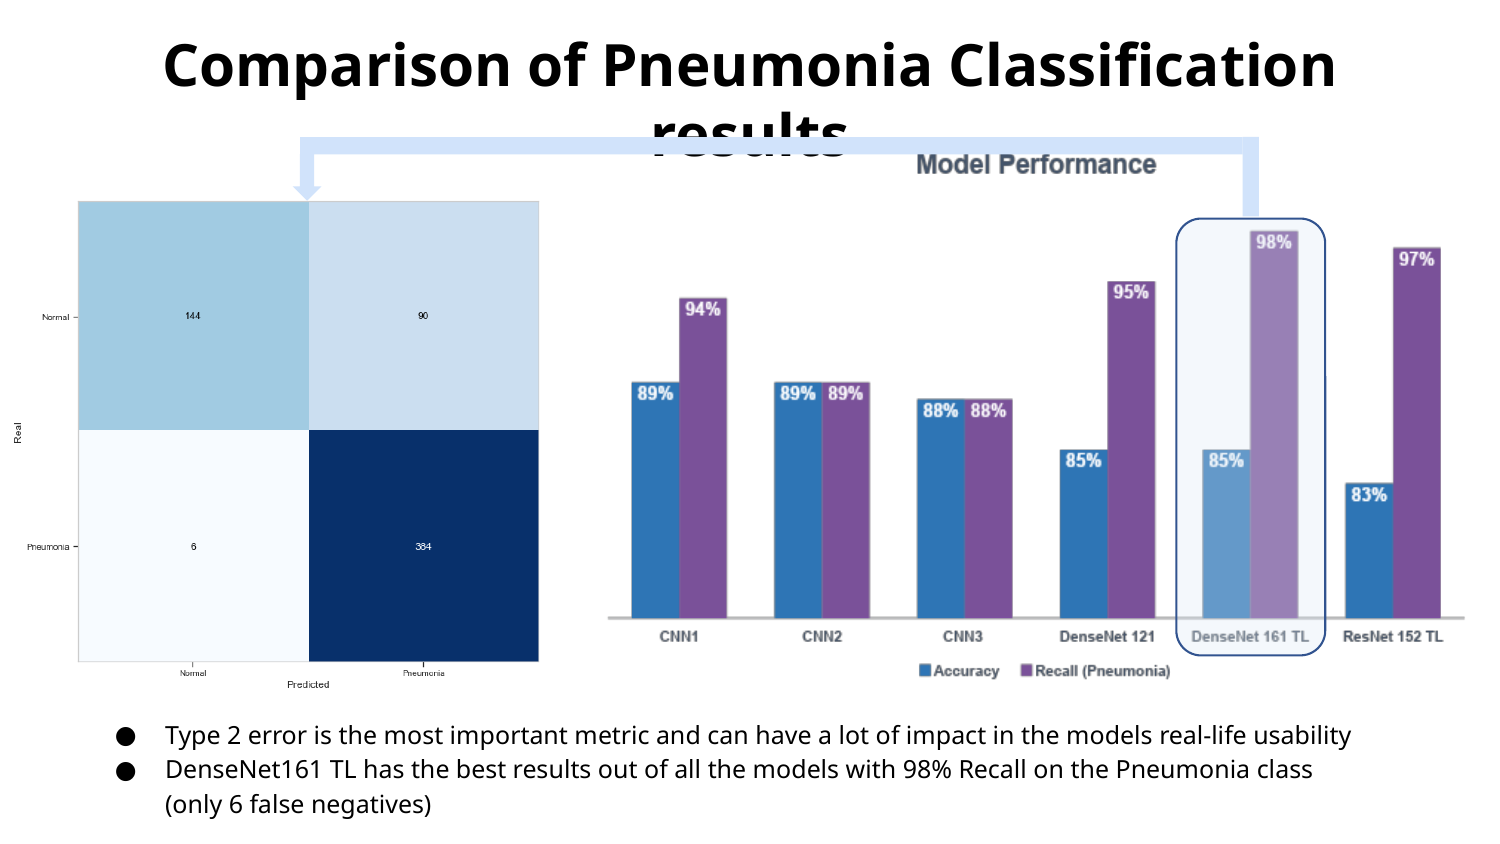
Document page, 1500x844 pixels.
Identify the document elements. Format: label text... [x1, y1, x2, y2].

picture [8, 195, 544, 695]
text_box Comparison of Pneumonia Classification results [75, 67, 1425, 129]
text_box Type 2 error is the most important metric and can have a lot of impact in the models real-life usability DenseNet161 TL has the best results out of all the models with 98% Recall on the Pneumonia class (only 6 false negatives) [75, 736, 1425, 797]
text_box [592, 148, 1481, 695]
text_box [292, 136, 1260, 217]
